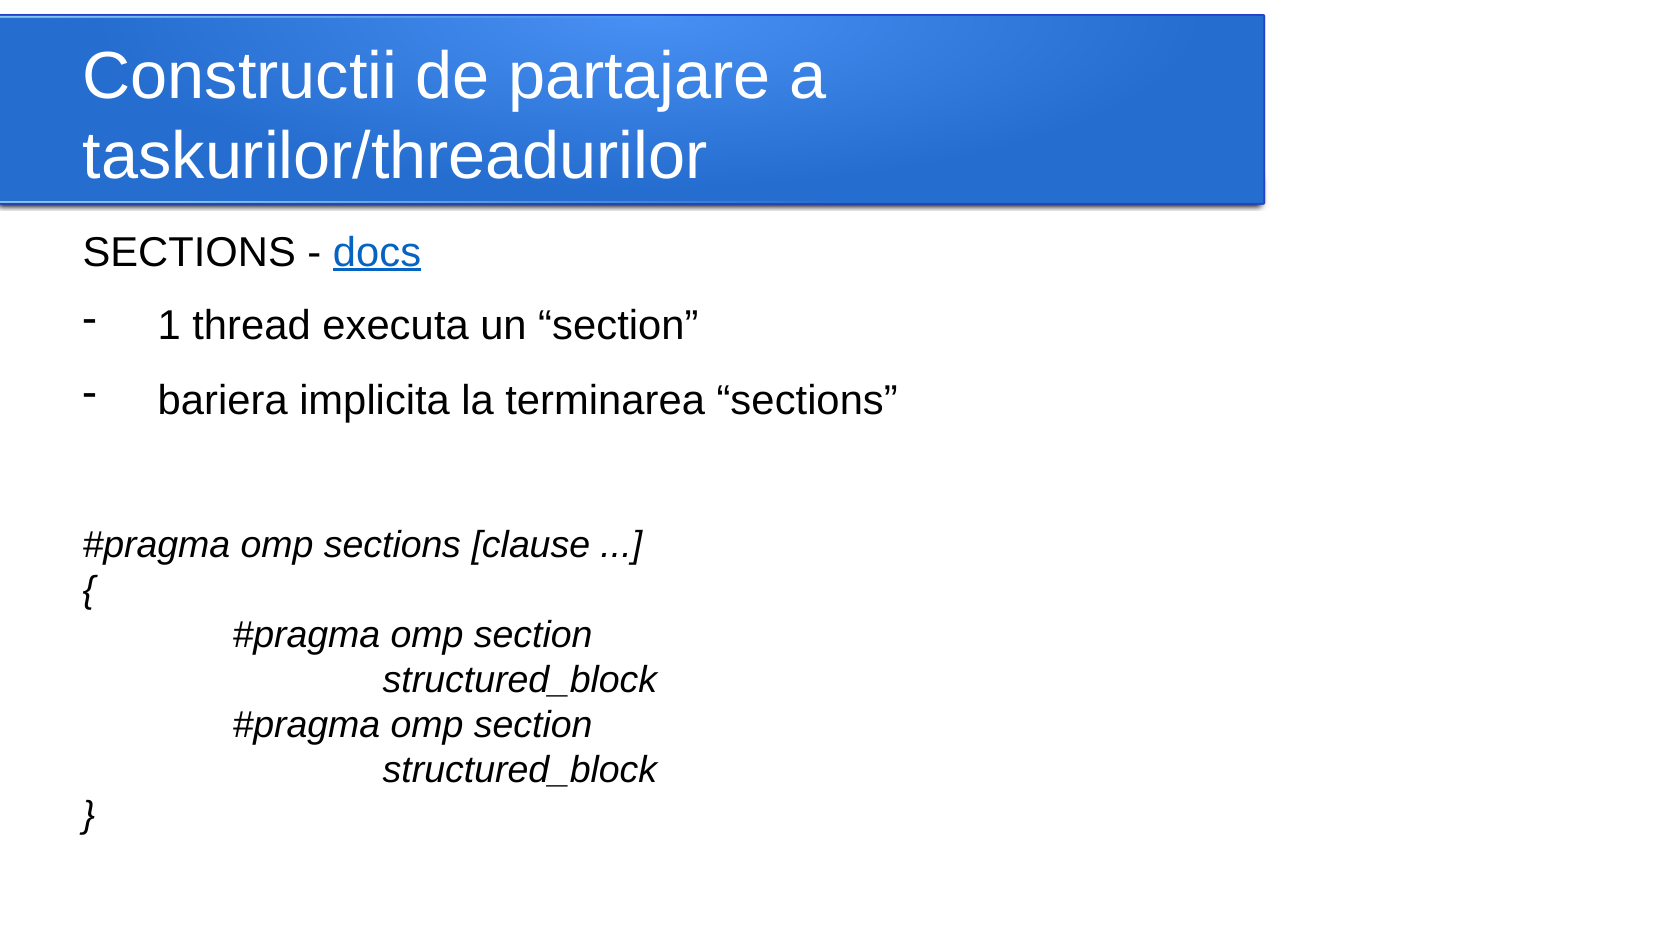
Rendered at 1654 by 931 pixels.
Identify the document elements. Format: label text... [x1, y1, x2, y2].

title Constructii de partajare a taskurilor/threadurilor [82, 32, 1235, 193]
picture [0, 13, 1269, 211]
subtitle SECTIONS - docs 1 thread executa un “section” bariera implicita la terminarea “sections” #pragma omp sections [clause ...] { #pragma omp section structured_block #pragma omp section structured_block } [82, 224, 1571, 836]
